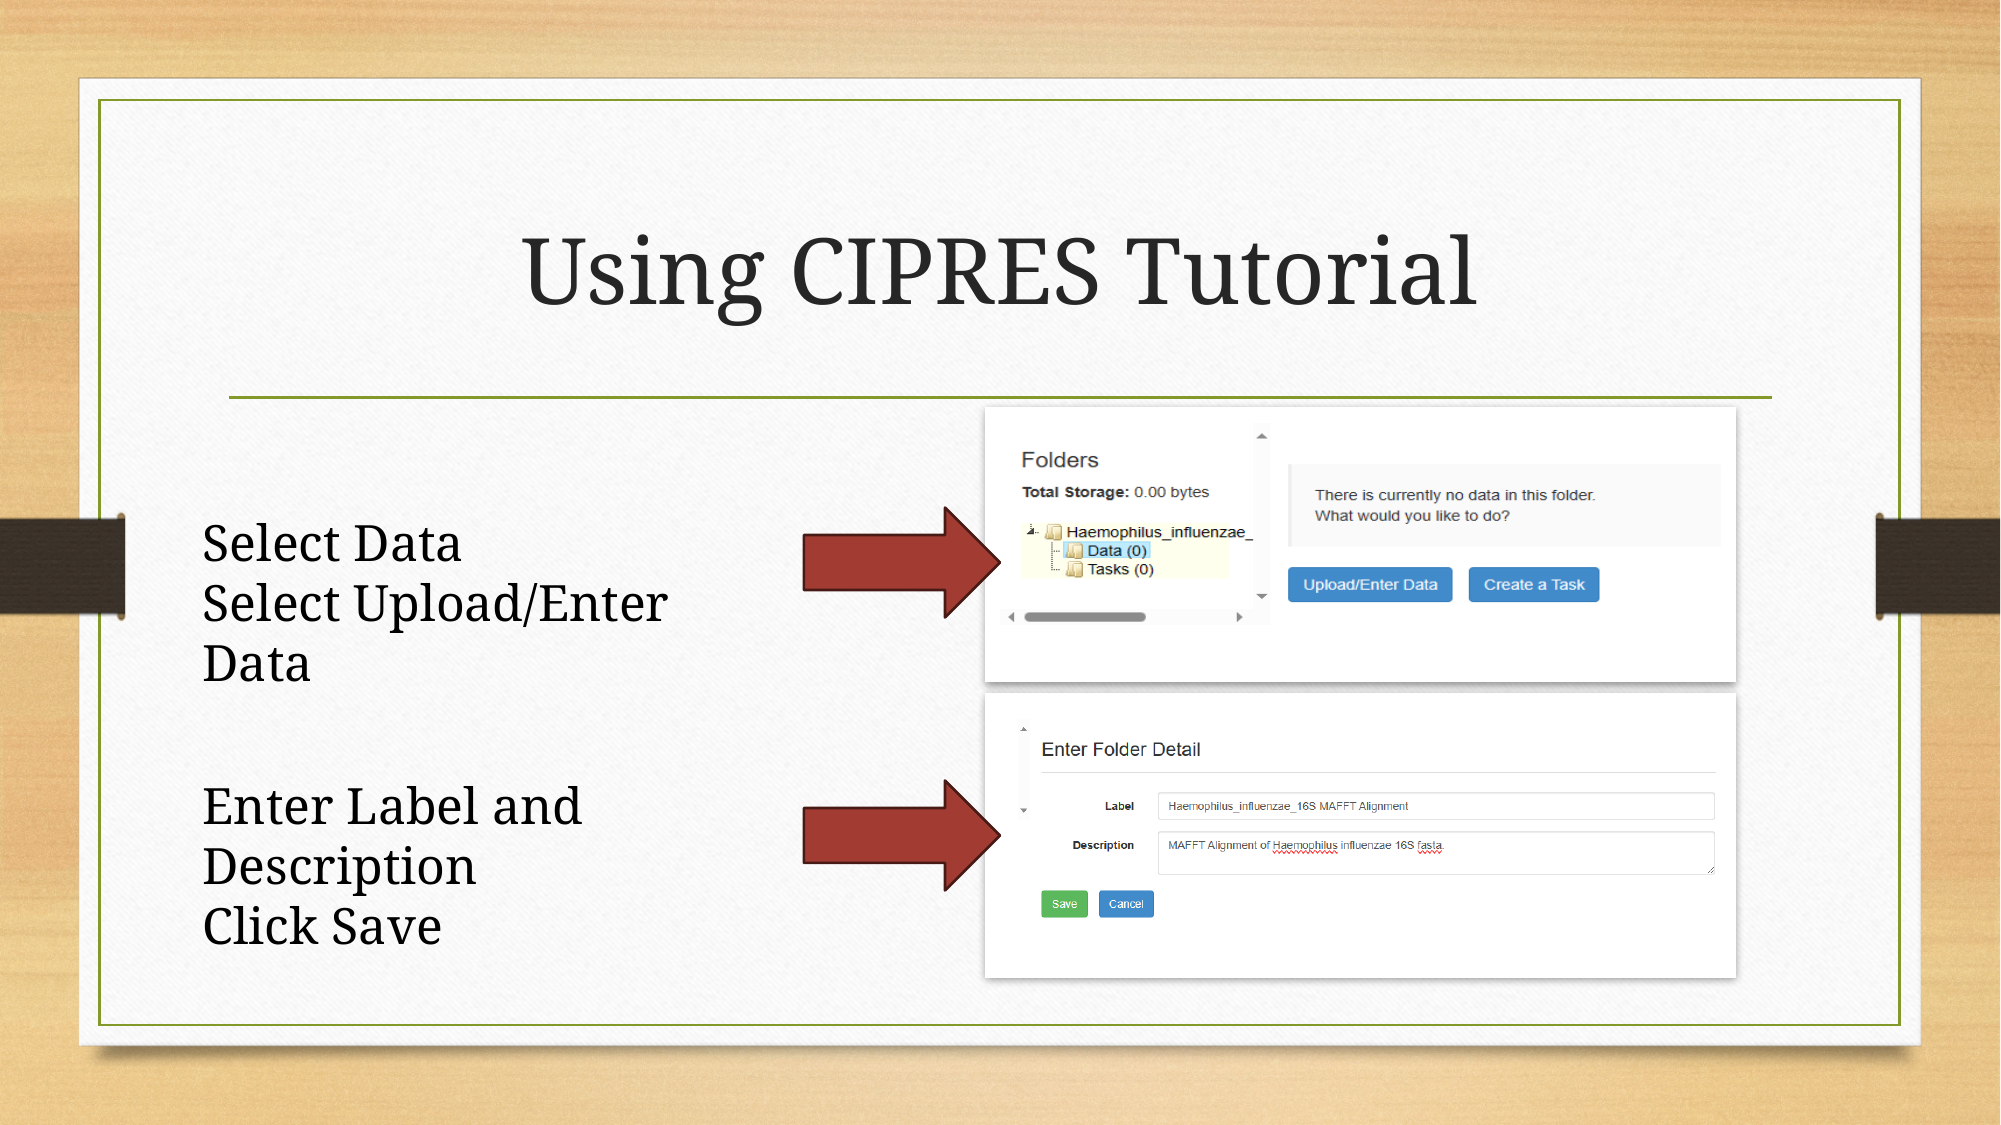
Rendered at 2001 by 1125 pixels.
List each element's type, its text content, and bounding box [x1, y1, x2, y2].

text_box [802, 506, 999, 619]
text_box Enter Label and Description Click Save [187, 767, 830, 963]
title Using CIPRES Tutorial [212, 161, 1788, 375]
text_box [830, 779, 999, 892]
picture [0, 0, 2001, 1125]
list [999, 421, 1722, 669]
text_box Select Data Select Upload/Enter Data [187, 503, 755, 744]
